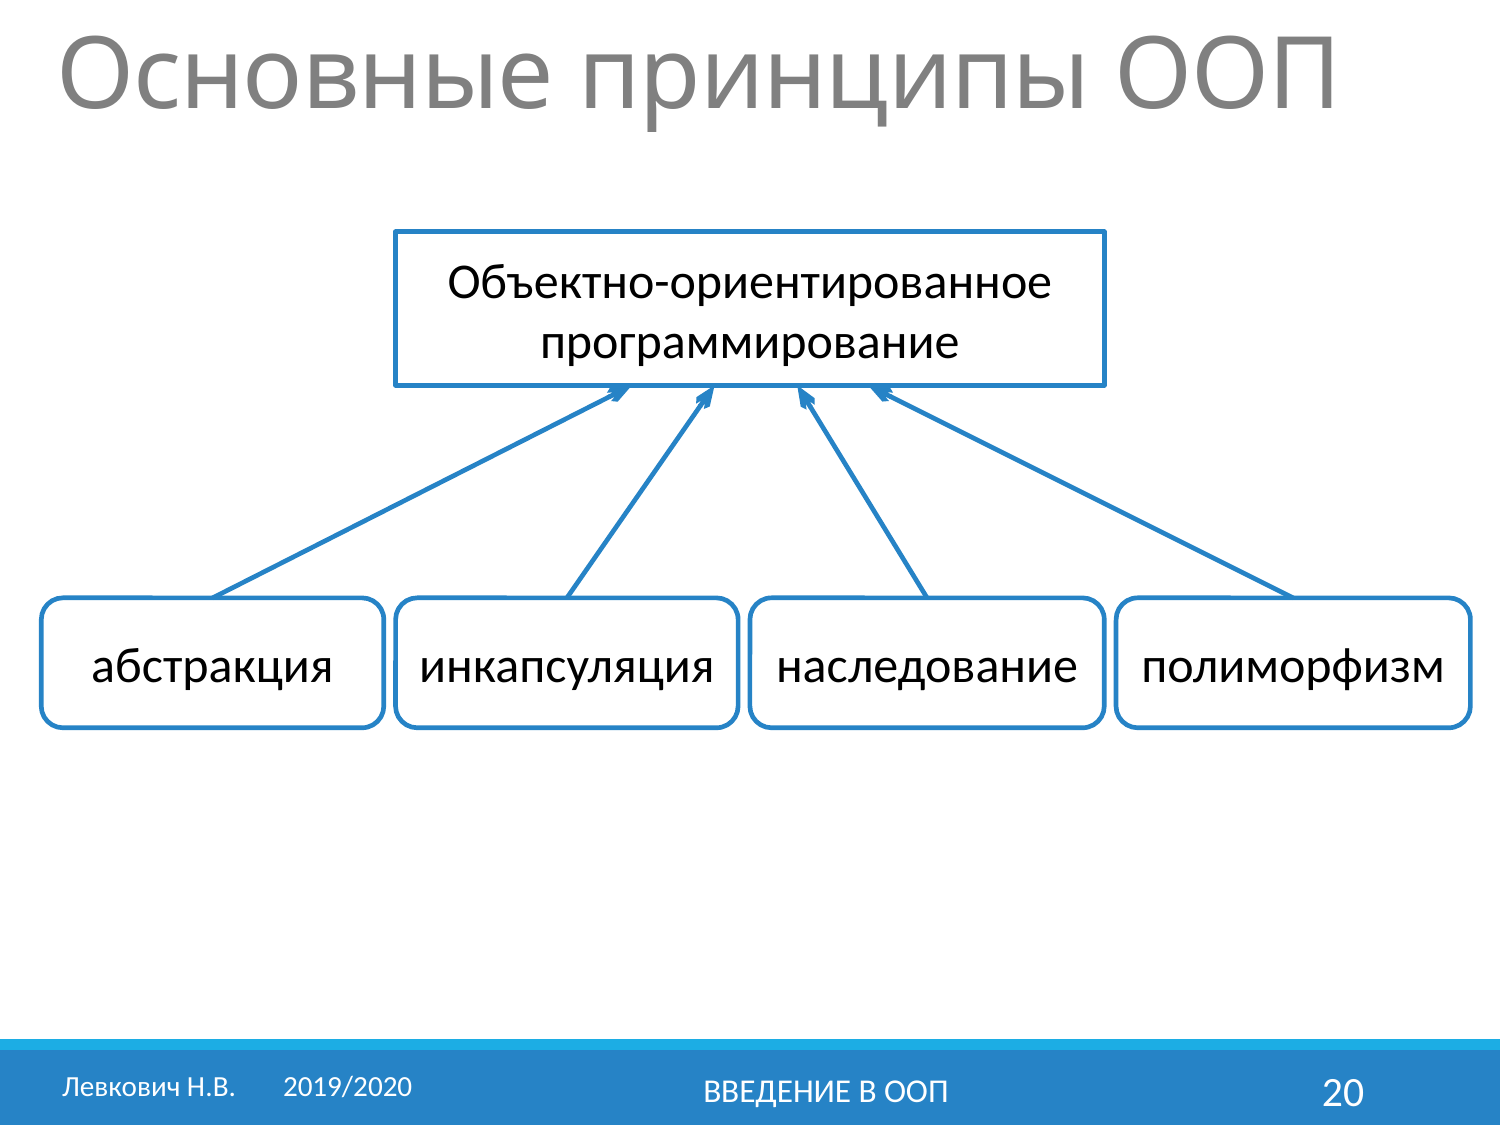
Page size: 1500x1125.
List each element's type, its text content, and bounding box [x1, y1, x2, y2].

text_box [64, 387, 1430, 883]
text_box инкапсуляция [394, 597, 740, 730]
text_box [796, 384, 866, 599]
text_box наследование [748, 596, 1106, 730]
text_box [867, 384, 1294, 599]
text_box полиморфизм [1114, 596, 1472, 730]
footer Введение в ООП [453, 1059, 1199, 1120]
text_box Объектно-ориентированное программирование [394, 230, 1106, 387]
slide_number Левкович Н.В. 2019/2020 [47, 1059, 440, 1120]
text_box абстракция [39, 596, 386, 730]
title Основные принципы ООП [41, 19, 1459, 258]
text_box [566, 384, 715, 599]
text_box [212, 384, 565, 599]
text_box [64, 160, 1430, 596]
slide_number 20 [1218, 1059, 1380, 1120]
